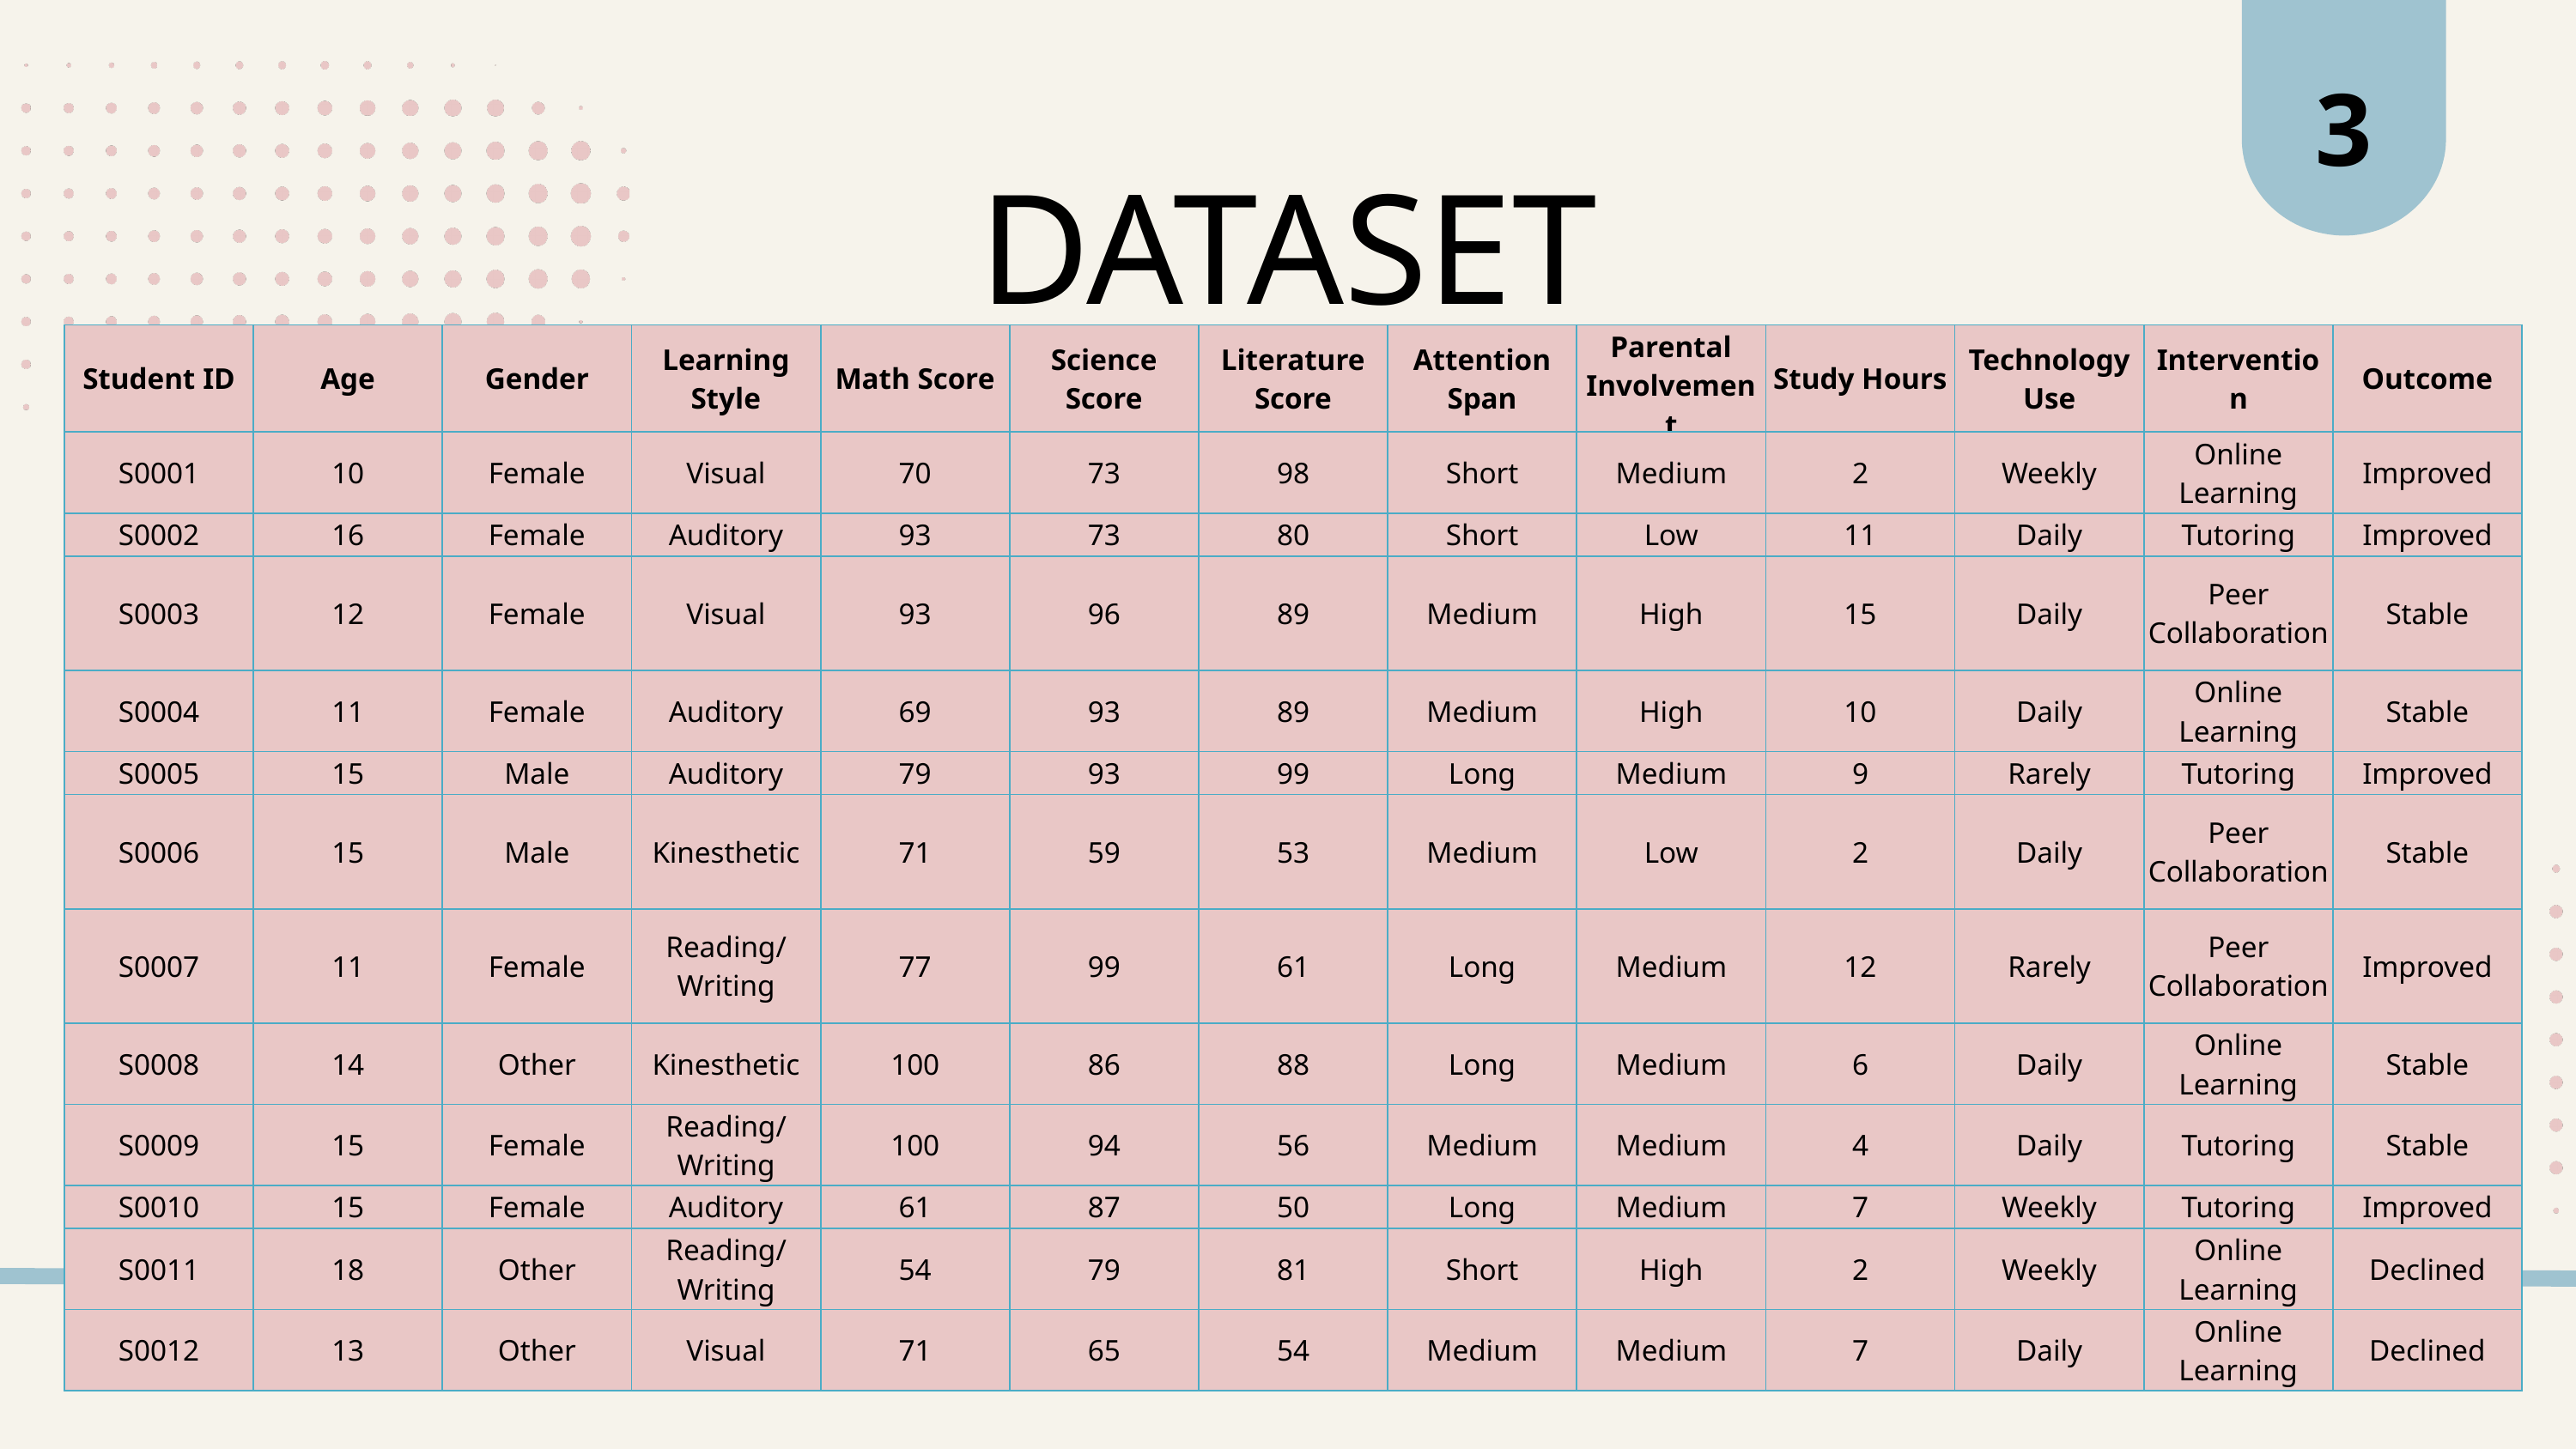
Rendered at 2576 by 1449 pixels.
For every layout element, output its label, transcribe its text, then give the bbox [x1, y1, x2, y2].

table_cell Weekly [1955, 433, 2143, 512]
table_cell Short [1388, 433, 1576, 512]
table_cell 61 [822, 1186, 1009, 1228]
table_cell 73 [1011, 514, 1198, 555]
table_cell Tutoring [2145, 1186, 2332, 1228]
table_cell Daily [1955, 1105, 2143, 1185]
table_cell Daily [1955, 514, 2143, 555]
table_cell 99 [1200, 752, 1387, 794]
table_cell 77 [822, 910, 1009, 1022]
table_cell 16 [254, 514, 441, 555]
table_cell Peer Collaboration [2145, 795, 2332, 908]
table_cell Medium [1388, 557, 1576, 670]
table_cell 2 [1766, 1229, 1954, 1309]
table_cell Male [443, 752, 631, 794]
table_header Science Score [1011, 325, 1198, 431]
table_cell 4 [1766, 1105, 1954, 1185]
table_cell Stable [2334, 1024, 2521, 1104]
table_cell Improved [2334, 1186, 2521, 1228]
table_cell Daily [1955, 557, 2143, 670]
table_cell Tutoring [2145, 514, 2332, 555]
table_cell 98 [1200, 433, 1387, 512]
table_cell Daily [1955, 1024, 2143, 1104]
table_cell Medium [1577, 1186, 1765, 1228]
table_cell High [1577, 671, 1765, 751]
table_header Study Hours [1766, 325, 1954, 431]
table_cell S0006 [65, 795, 252, 908]
table_cell 13 [254, 1310, 441, 1390]
table_cell Daily [1955, 795, 2143, 908]
table_cell S0010 [65, 1186, 252, 1228]
table_header Intervention [2145, 325, 2332, 431]
table_cell 2 [1766, 795, 1954, 908]
table_cell Improved [2334, 752, 2521, 794]
table_cell Stable [2334, 557, 2521, 670]
table_cell Online Learning [2145, 671, 2332, 751]
table_cell Daily [1955, 671, 2143, 751]
table_cell Improved [2334, 433, 2521, 512]
table_cell Long [1388, 1024, 1576, 1104]
table_cell Online Learning [2145, 1024, 2332, 1104]
table_header Student ID [65, 325, 252, 431]
table_cell Peer Collaboration [2145, 557, 2332, 670]
table_cell Other [443, 1024, 631, 1104]
table_cell Tutoring [2145, 752, 2332, 794]
table_cell Tutoring [2145, 1105, 2332, 1185]
table_cell 96 [1011, 557, 1198, 670]
table_cell High [1577, 557, 1765, 670]
table_header Literature Score [1200, 325, 1387, 431]
table_cell 73 [1011, 433, 1198, 512]
table_cell 18 [254, 1229, 441, 1309]
table_cell 93 [1011, 671, 1198, 751]
table_cell 89 [1200, 557, 1387, 670]
table_cell 94 [1011, 1105, 1198, 1185]
table_header Technology Use [1955, 325, 2143, 431]
table_cell Kinesthetic [632, 1024, 820, 1104]
table_cell Short [1388, 1229, 1576, 1309]
text_box [0, 61, 630, 410]
table_cell S0005 [65, 752, 252, 794]
table_cell 69 [822, 671, 1009, 751]
table_cell Medium [1388, 795, 1576, 908]
table_cell S0003 [65, 557, 252, 670]
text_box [2233, 0, 2455, 236]
table_cell Female [443, 514, 631, 555]
table_cell 71 [822, 795, 1009, 908]
table_cell Long [1388, 752, 1576, 794]
table_cell Female [443, 671, 631, 751]
table_cell 15 [254, 1105, 441, 1185]
table_cell Reading/ Writing [632, 1229, 820, 1309]
table_cell Rarely [1955, 752, 2143, 794]
table_cell Medium [1577, 433, 1765, 512]
table_cell Medium [1388, 671, 1576, 751]
table_cell Declined [2334, 1310, 2521, 1390]
table_cell 54 [1200, 1310, 1387, 1390]
table_cell 65 [1011, 1310, 1198, 1390]
table_cell 87 [1011, 1186, 1198, 1228]
table_cell 71 [822, 1310, 1009, 1390]
table_cell 56 [1200, 1105, 1387, 1185]
table_cell Peer Collaboration [2145, 910, 2332, 1022]
table_cell Online Learning [2145, 1310, 2332, 1390]
table_header Age [254, 325, 441, 431]
table_header Gender [443, 325, 631, 431]
table_header Parental Involvement [1577, 325, 1765, 431]
table_cell 99 [1011, 910, 1198, 1022]
table_cell 10 [254, 433, 441, 512]
table_cell Auditory [632, 752, 820, 794]
table_cell 15 [254, 795, 441, 908]
table_cell 79 [1011, 1229, 1198, 1309]
table_cell 11 [254, 910, 441, 1022]
table_cell Female [443, 1186, 631, 1228]
table_cell Medium [1388, 1310, 1576, 1390]
table_cell Medium [1577, 1310, 1765, 1390]
table_cell Medium [1388, 1105, 1576, 1185]
table_cell Long [1388, 1186, 1576, 1228]
table_cell S0002 [65, 514, 252, 555]
table_cell 7 [1766, 1186, 1954, 1228]
table_cell Low [1577, 514, 1765, 555]
table_cell Reading/ Writing [632, 1105, 820, 1185]
table_cell 9 [1766, 752, 1954, 794]
table_cell Low [1577, 795, 1765, 908]
table_cell Female [443, 910, 631, 1022]
table_header Learning Style [632, 325, 820, 431]
table_cell High [1577, 1229, 1765, 1309]
table_cell Weekly [1955, 1186, 2143, 1228]
table_cell Medium [1577, 1024, 1765, 1104]
table_cell Improved [2334, 910, 2521, 1022]
table_cell Visual [632, 433, 820, 512]
table_cell 7 [1766, 1310, 1954, 1390]
table_cell 100 [822, 1105, 1009, 1185]
table_cell S0004 [65, 671, 252, 751]
table_cell Female [443, 557, 631, 670]
table_cell Female [443, 1105, 631, 1185]
table_cell Male [443, 795, 631, 908]
table_cell S0009 [65, 1105, 252, 1185]
table_cell Improved [2334, 514, 2521, 555]
table_cell Online Learning [2145, 1229, 2332, 1309]
table_cell 89 [1200, 671, 1387, 751]
table_cell S0012 [65, 1310, 252, 1390]
table_cell Female [443, 433, 631, 512]
table_cell Declined [2334, 1229, 2521, 1309]
table_cell 88 [1200, 1024, 1387, 1104]
table_cell S0001 [65, 433, 252, 512]
table_cell 14 [254, 1024, 441, 1104]
table_cell Medium [1577, 910, 1765, 1022]
table_cell Auditory [632, 514, 820, 555]
table_cell 10 [1766, 671, 1954, 751]
table_cell S0007 [65, 910, 252, 1022]
table_cell 86 [1011, 1024, 1198, 1104]
table_cell 50 [1200, 1186, 1387, 1228]
table_cell Reading/ Writing [632, 910, 820, 1022]
table_cell 93 [1011, 752, 1198, 794]
table_cell 93 [822, 514, 1009, 555]
table_cell S0008 [65, 1024, 252, 1104]
table_cell 79 [822, 752, 1009, 794]
text_box [2523, 864, 2576, 1215]
table_cell Other [443, 1310, 631, 1390]
table_cell Visual [632, 1310, 820, 1390]
table_cell 93 [822, 557, 1009, 670]
table_cell Weekly [1955, 1229, 2143, 1309]
table_cell 15 [1766, 557, 1954, 670]
table_cell Long [1388, 910, 1576, 1022]
table_cell 61 [1200, 910, 1387, 1022]
table_cell Medium [1577, 752, 1765, 794]
table_cell 15 [254, 752, 441, 794]
table_cell Medium [1577, 1105, 1765, 1185]
table_cell 12 [254, 557, 441, 670]
table_cell 53 [1200, 795, 1387, 908]
table_header Attention Span [1388, 325, 1576, 431]
table_cell 80 [1200, 514, 1387, 555]
table_header Outcome [2334, 325, 2521, 431]
table_cell Daily [1955, 1310, 2143, 1390]
table_cell 70 [822, 433, 1009, 512]
table_cell Stable [2334, 1105, 2521, 1185]
table_cell S0011 [65, 1229, 252, 1309]
table_cell Kinesthetic [632, 795, 820, 908]
table_cell Visual [632, 557, 820, 670]
table_cell Auditory [632, 671, 820, 751]
table_cell Rarely [1955, 910, 2143, 1022]
table_cell 11 [254, 671, 441, 751]
table_cell Stable [2334, 795, 2521, 908]
table_cell 2 [1766, 433, 1954, 512]
table_cell 6 [1766, 1024, 1954, 1104]
table_cell Auditory [632, 1186, 820, 1228]
table_cell 54 [822, 1229, 1009, 1309]
table_cell 12 [1766, 910, 1954, 1022]
table_cell Online Learning [2145, 433, 2332, 512]
table_cell 81 [1200, 1229, 1387, 1309]
table_cell Short [1388, 514, 1576, 555]
table_header Math Score [822, 325, 1009, 431]
table_cell 59 [1011, 795, 1198, 908]
table_cell Stable [2334, 671, 2521, 751]
table_cell 100 [822, 1024, 1009, 1104]
text_box DATASET [630, 122, 2216, 324]
table_cell Other [443, 1229, 631, 1309]
table_cell 11 [1766, 514, 1954, 555]
table_cell 15 [254, 1186, 441, 1228]
